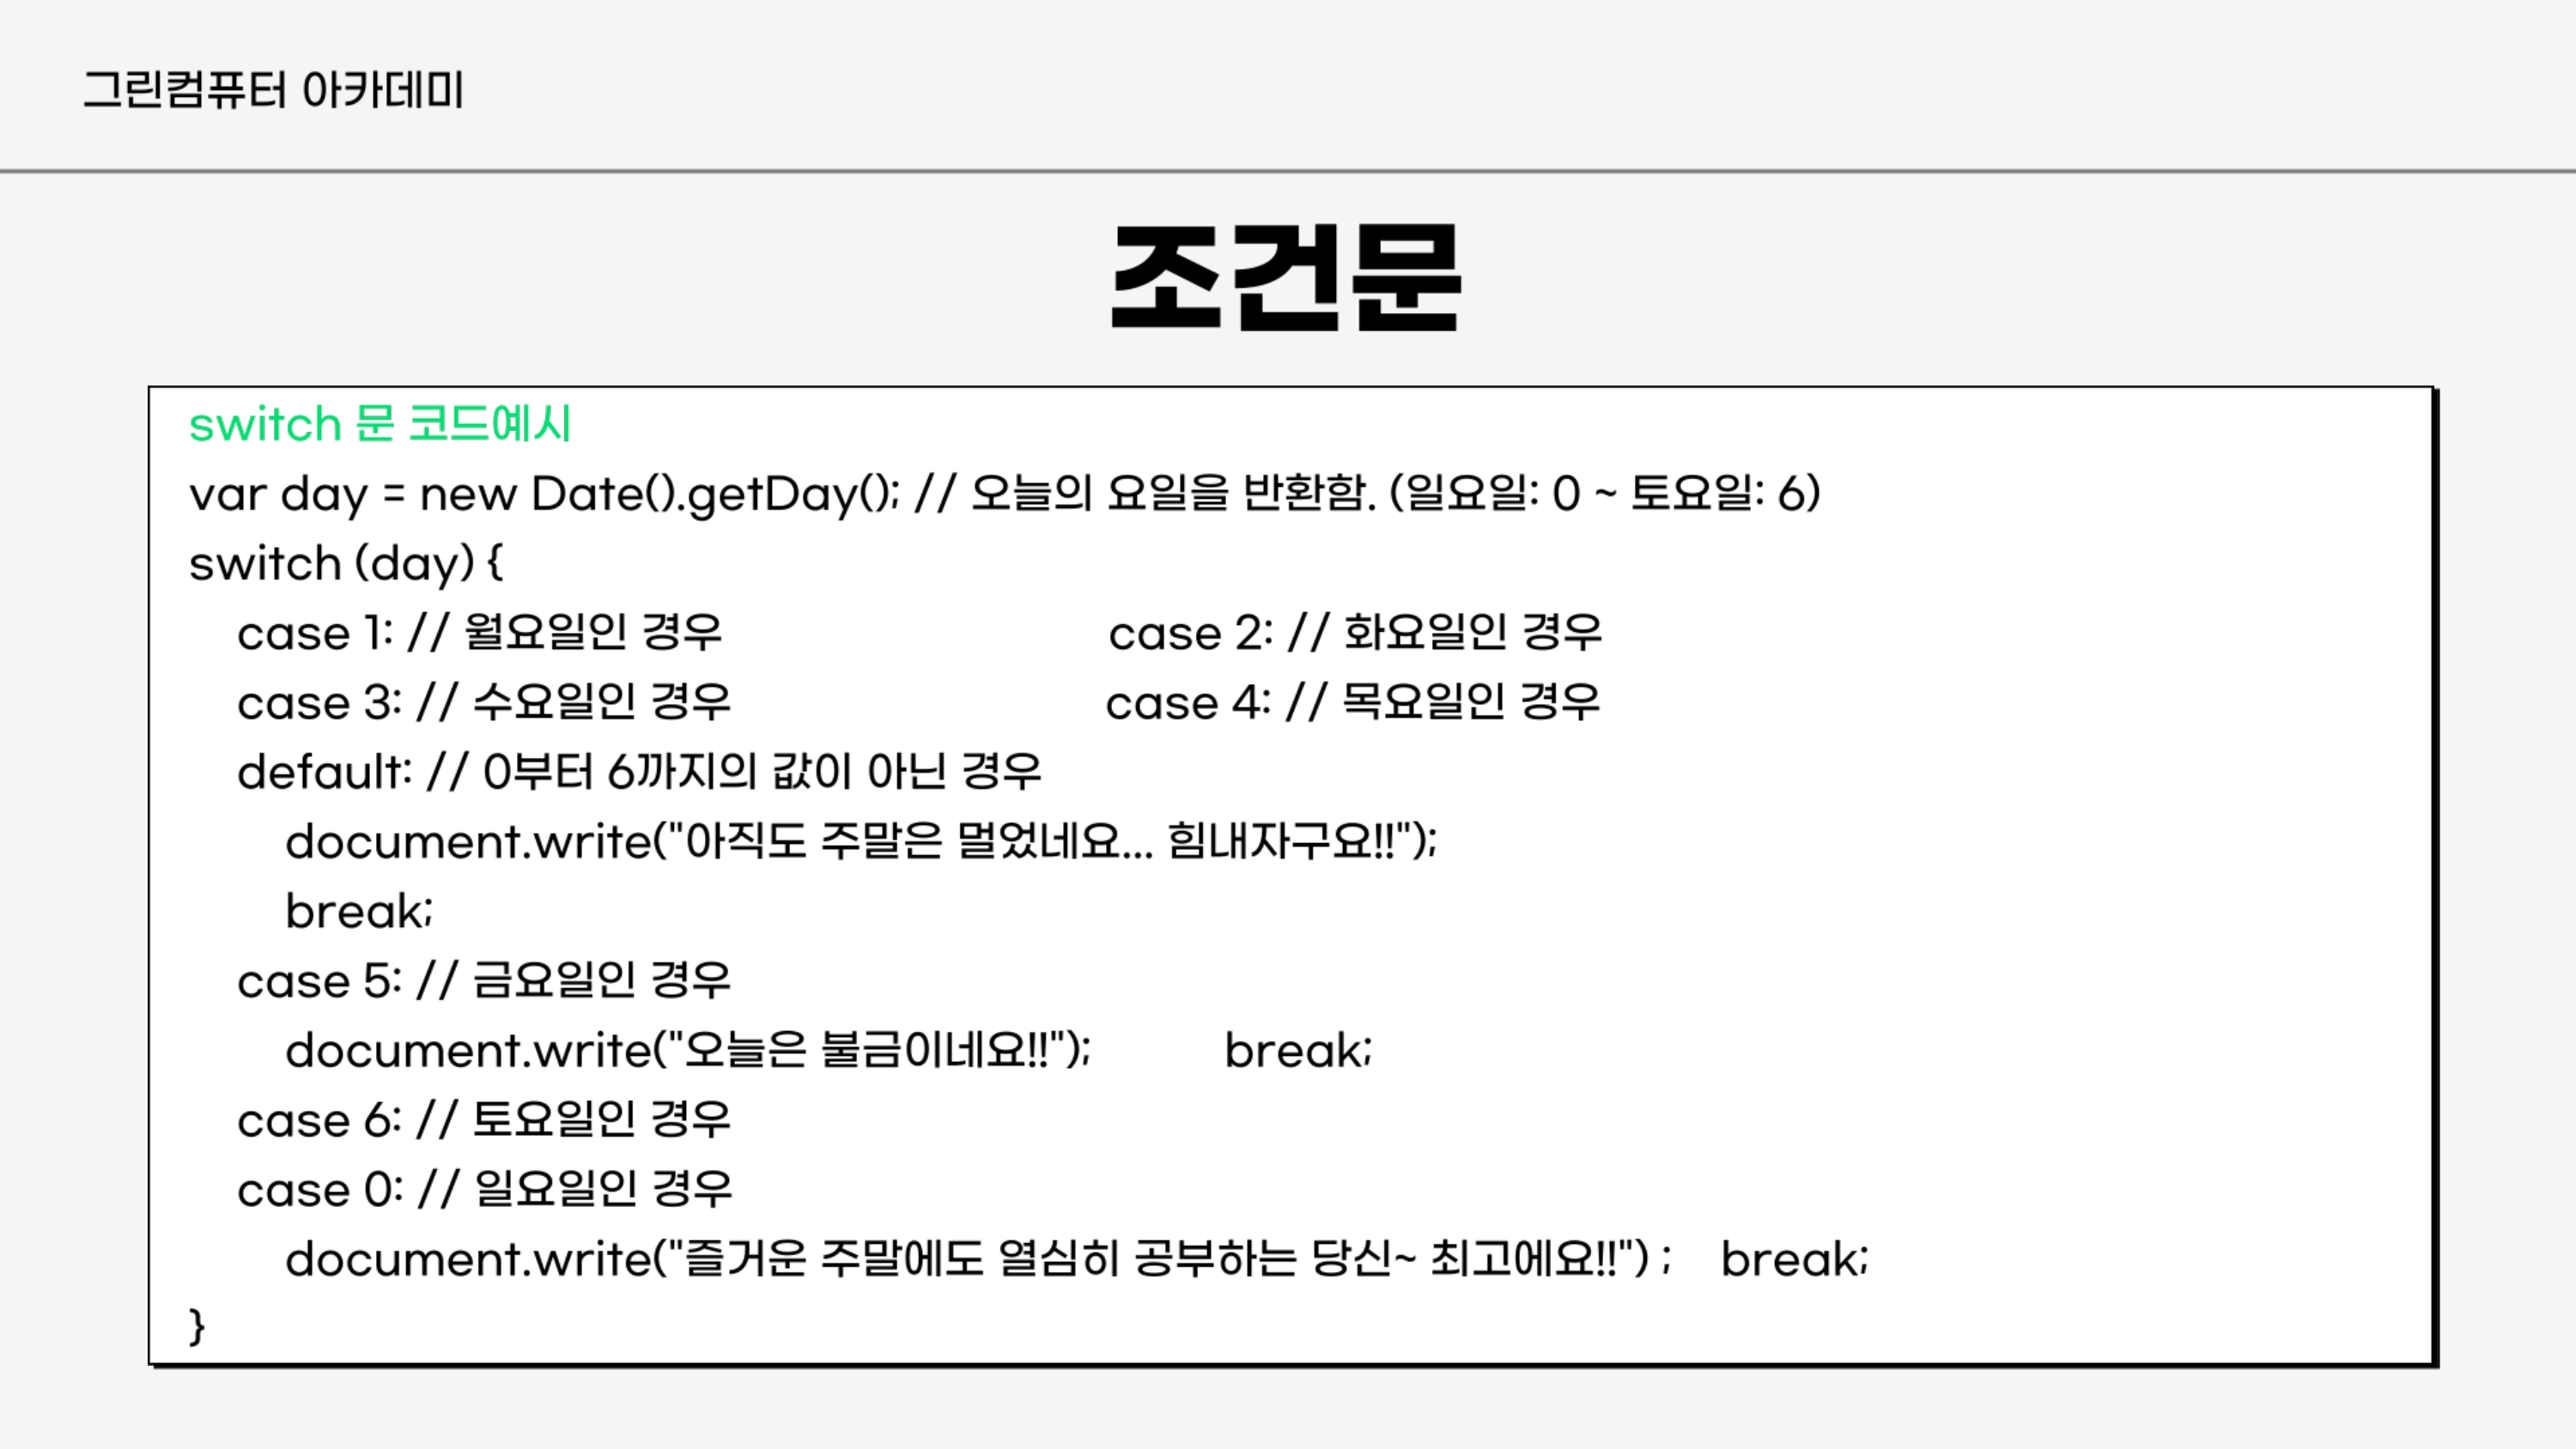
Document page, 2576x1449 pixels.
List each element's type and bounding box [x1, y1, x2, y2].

text_box [1522, 385, 2434, 1366]
text_box [0, 163, 2576, 179]
picture [0, 179, 2576, 1449]
text_box [147, 385, 274, 1366]
picture [0, 0, 2576, 163]
